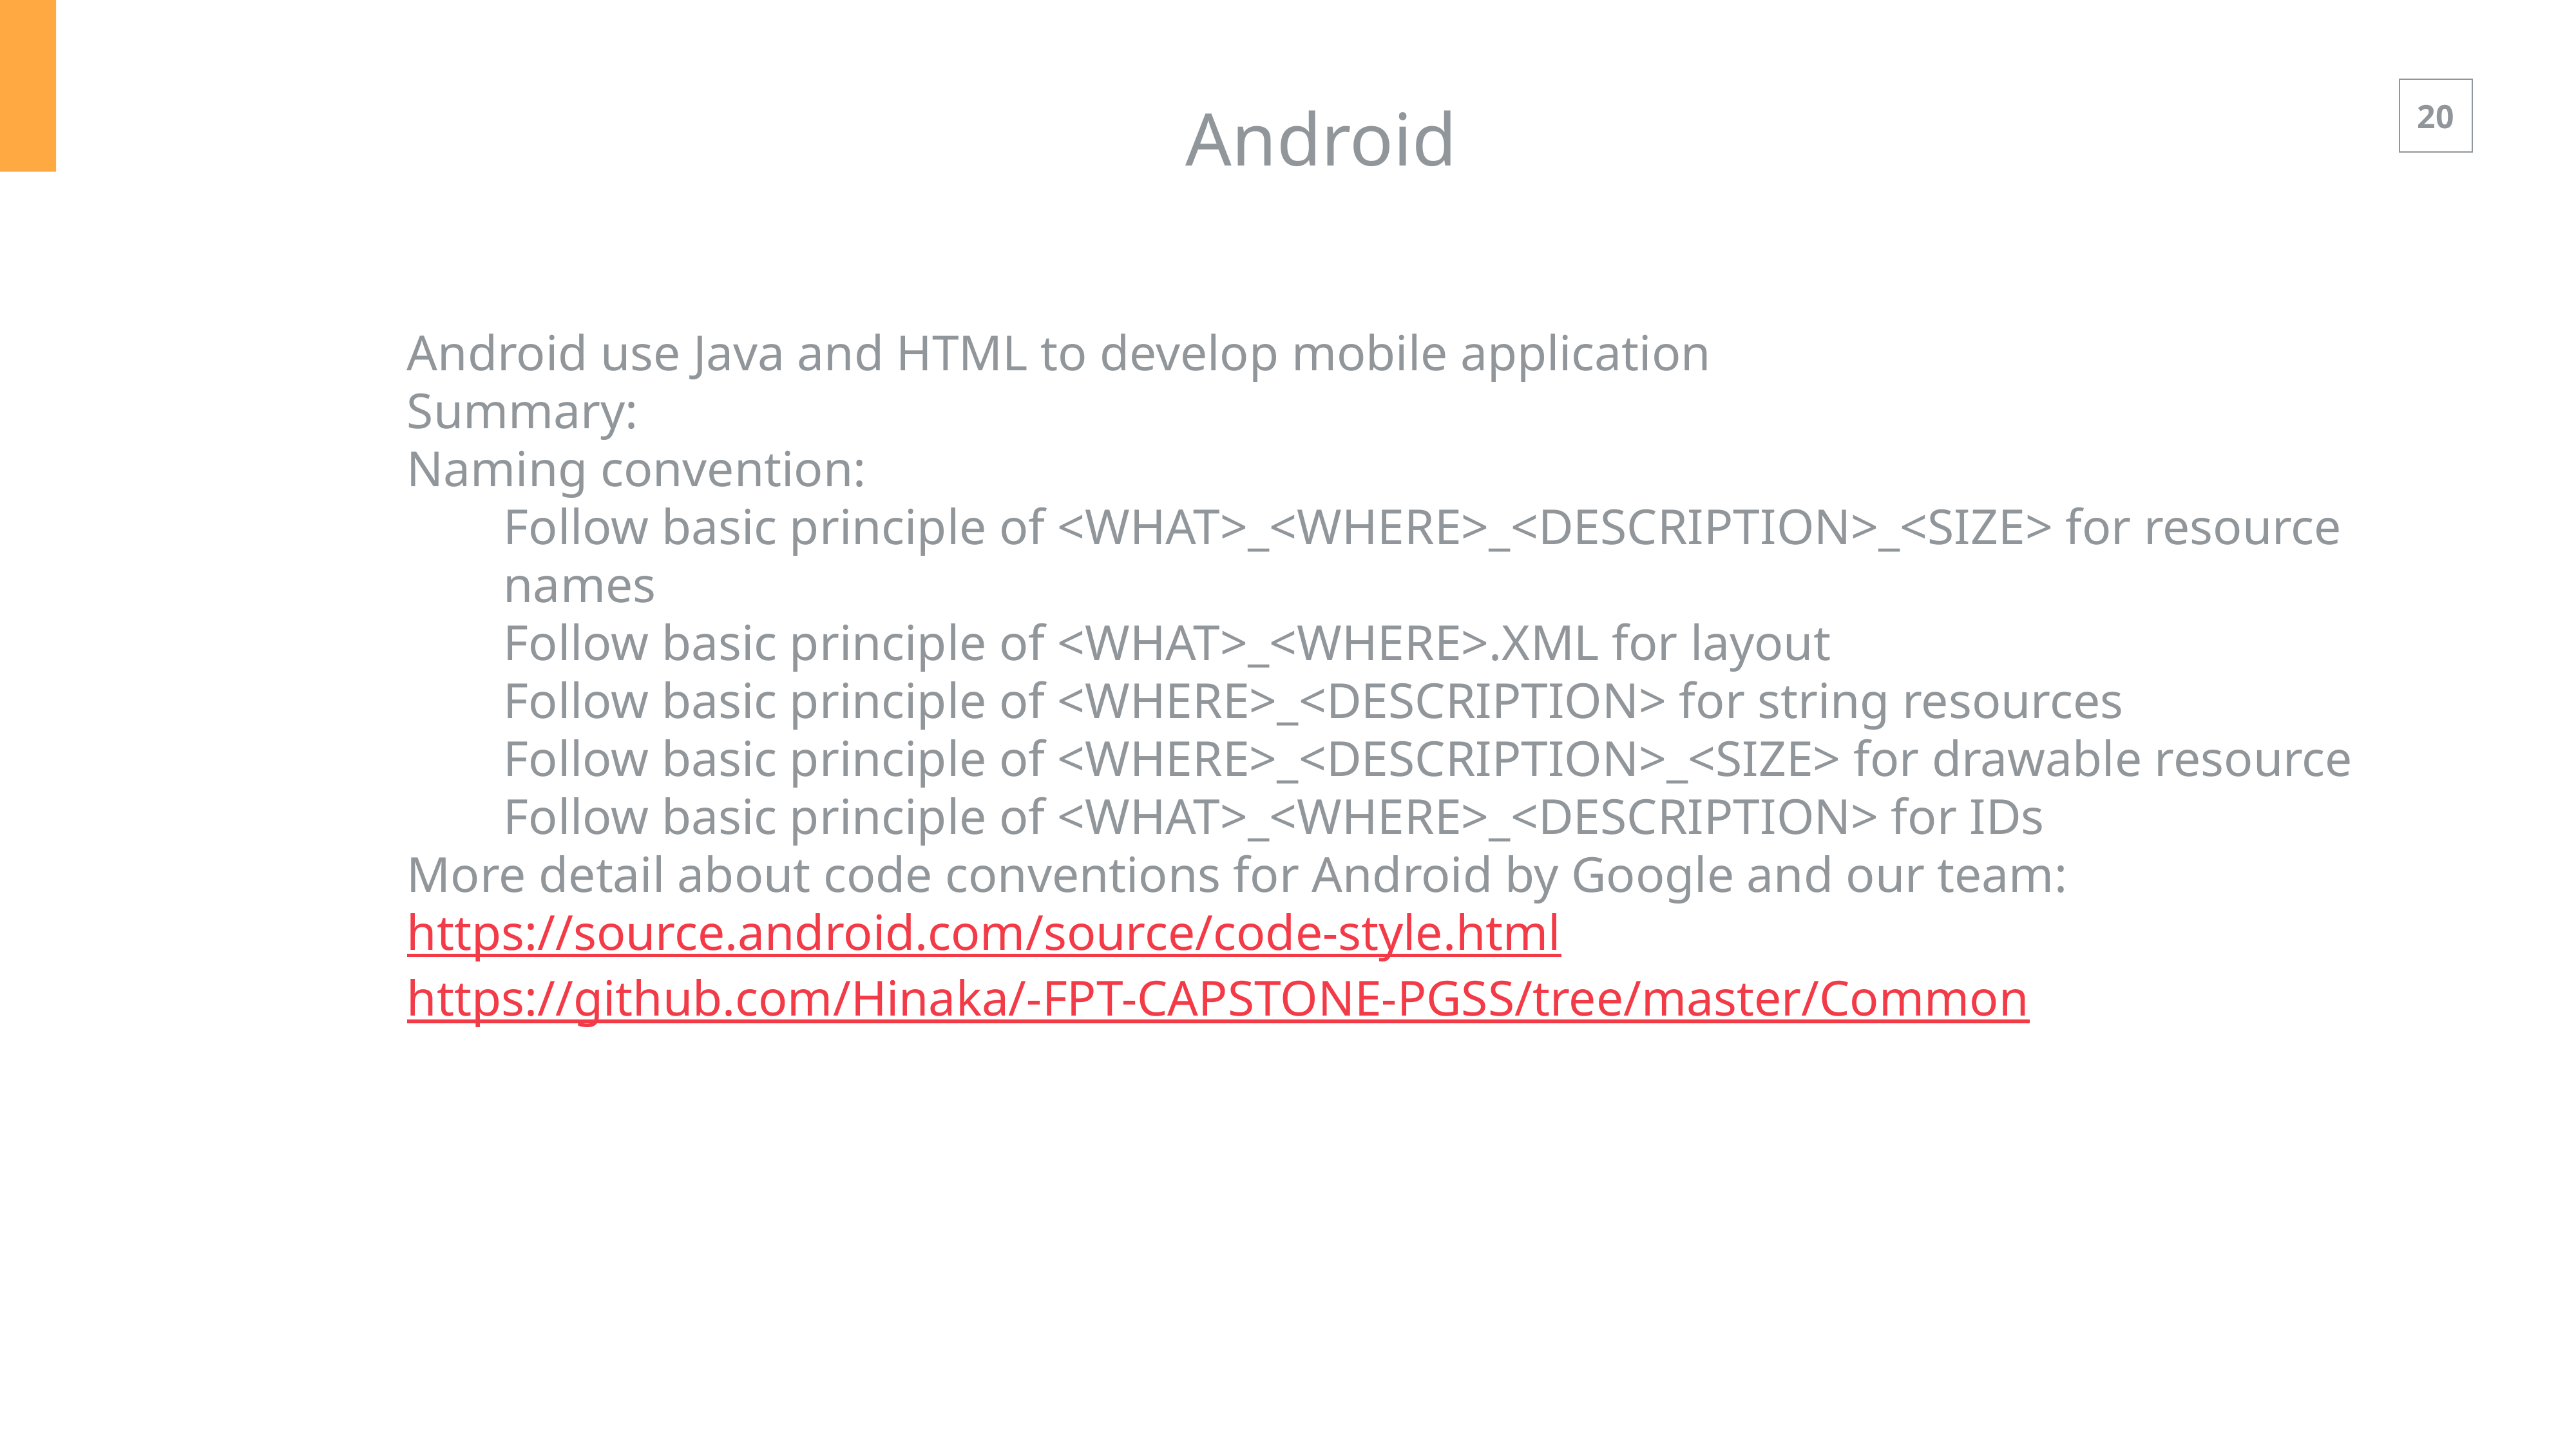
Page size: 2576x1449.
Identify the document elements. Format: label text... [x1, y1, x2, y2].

text_box Android use Java and HTML to develop mobile application Summary: Naming convention: Follow basic principle of <WHAT>_<WHERE>_<DESCRIPTION>_<SIZE> for resource names Follow basic principle of <WHAT>_<WHERE>.XML for layout Follow basic principle of <WHERE>_<DESCRIPTION> for string resources Follow basic principle of <WHERE>_<DESCRIPTION>_<SIZE> for drawable resource Follow basic principle of <WHAT>_<WHERE>_<DESCRIPTION> for IDs More detail about code conventions for Android by Google and our team: https://source.android.com/source/code-style.html https://github.com/Hinaka/-FPT-CAPSTONE-PGSS/tree/master/Common [397, 317, 2443, 1038]
text_box Android [787, 80, 1855, 193]
